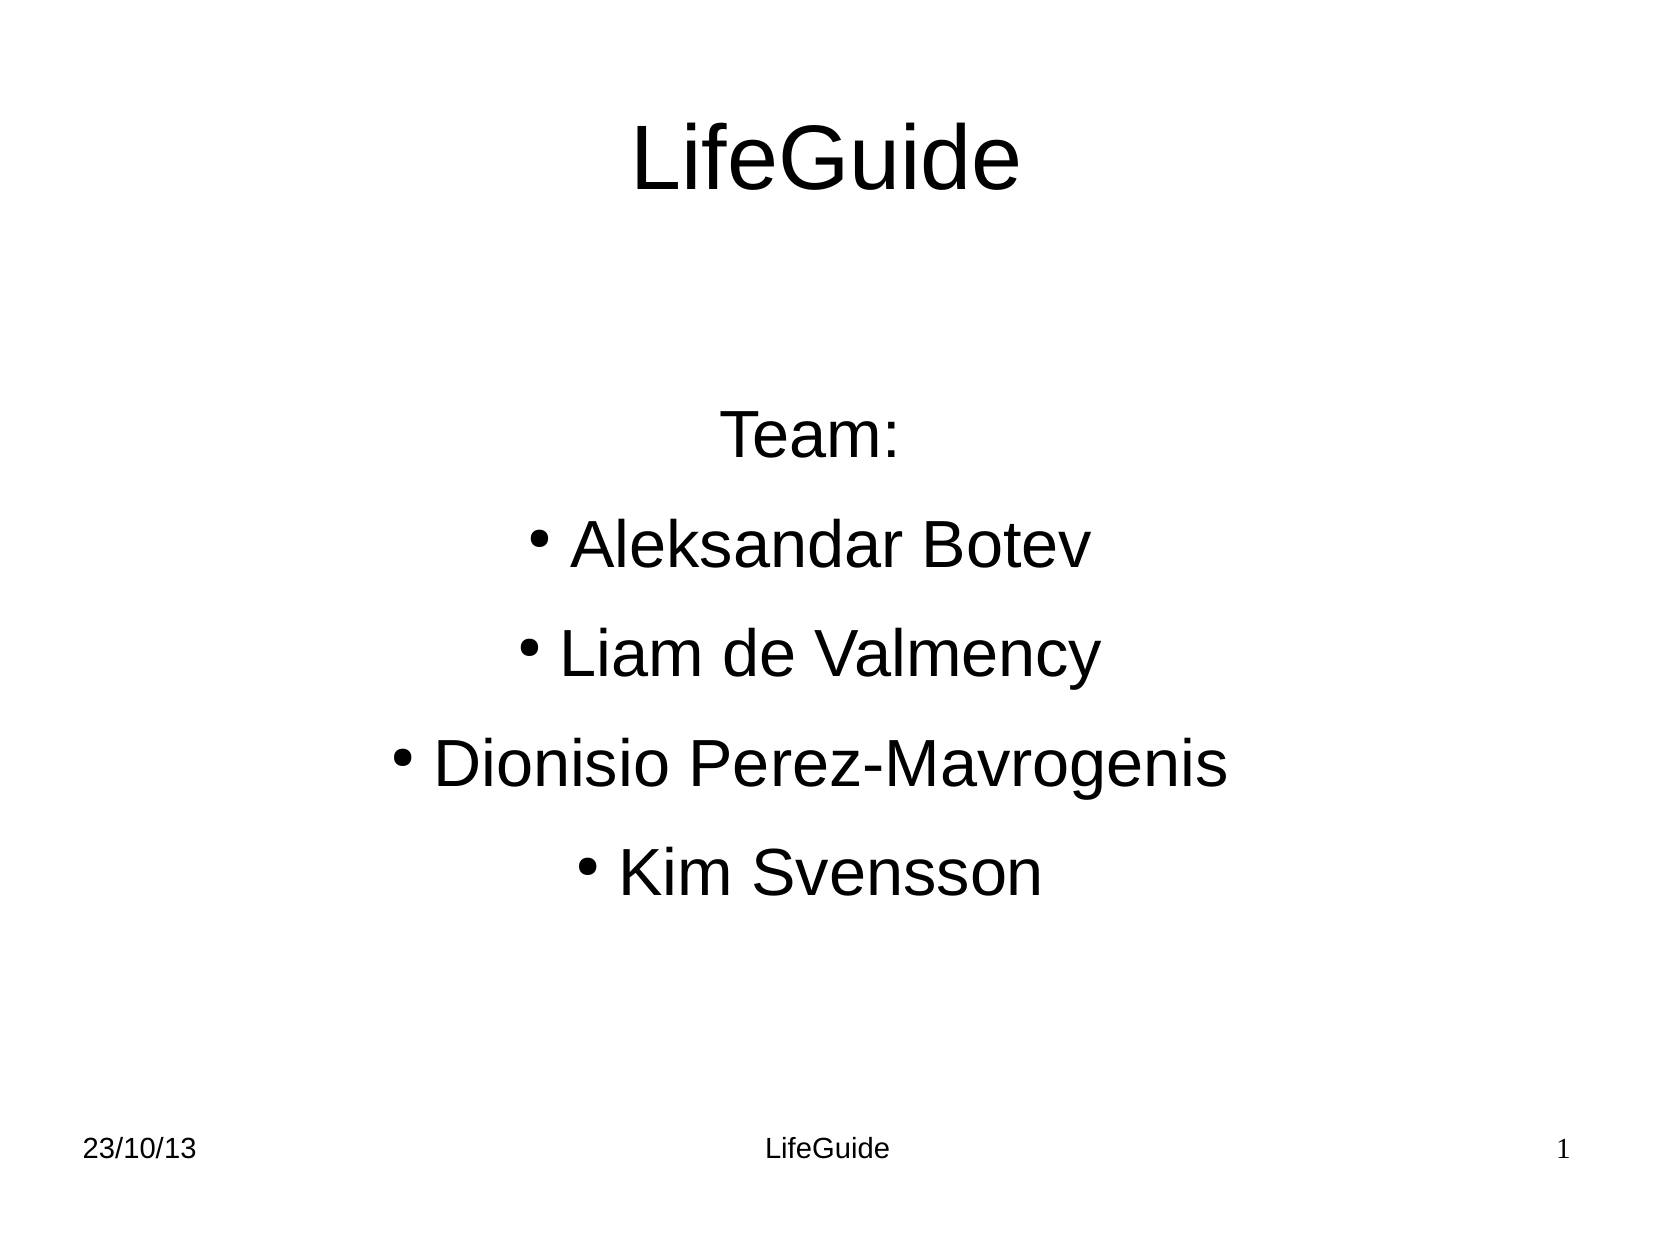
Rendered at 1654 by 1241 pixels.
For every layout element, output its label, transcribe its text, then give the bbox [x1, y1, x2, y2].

subtitle Team: Aleksandar Botev Liam de Valmency Dionisio Perez-Mavrogenis Kim Svensson [82, 290, 1538, 1010]
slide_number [82, 1129, 468, 1216]
footer LifeGuide [565, 1129, 1090, 1216]
title LifeGuide [82, 49, 1571, 257]
slide_number 1 [1185, 1129, 1571, 1216]
